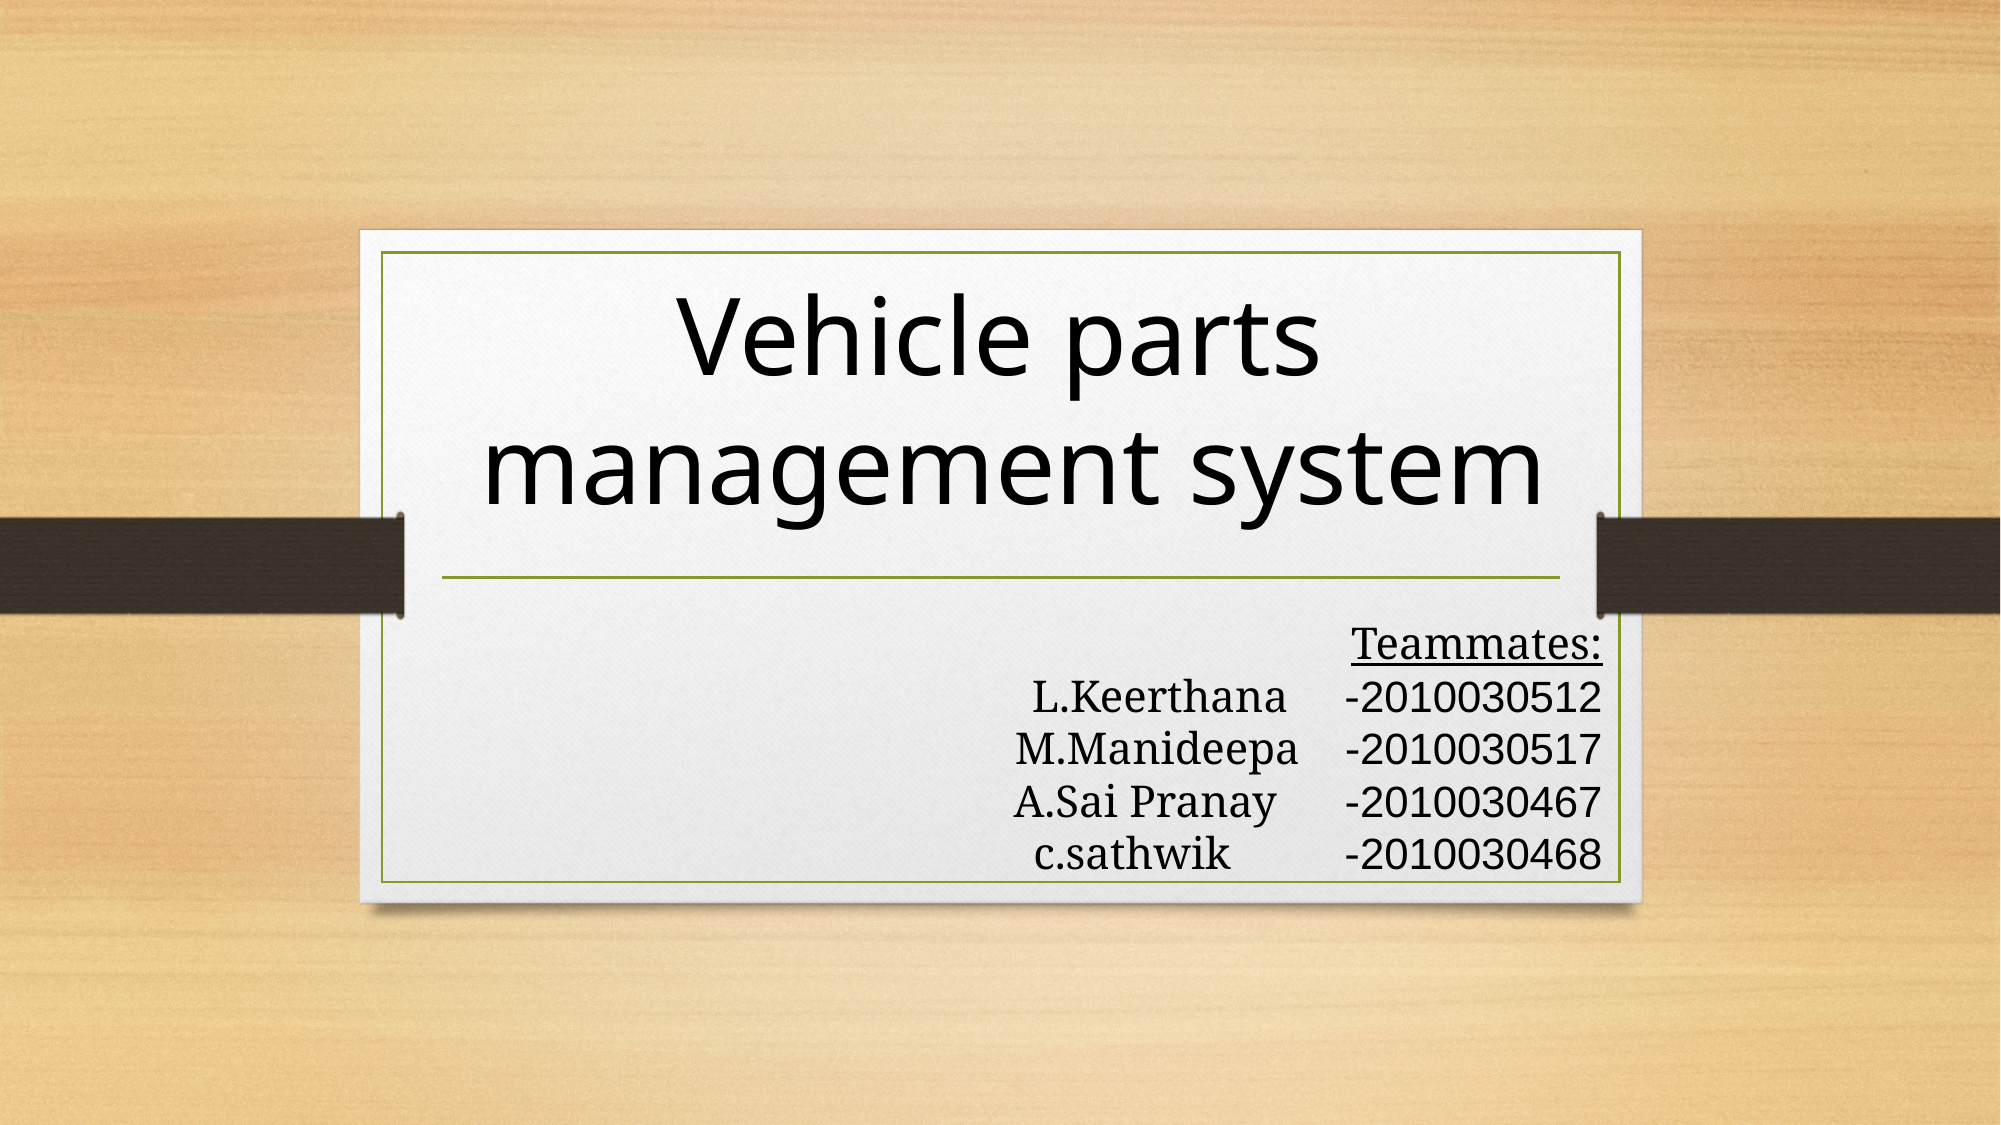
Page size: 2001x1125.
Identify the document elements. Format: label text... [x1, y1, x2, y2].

picture [0, 0, 2001, 1125]
title Vehicle parts management system [249, 257, 1750, 650]
subtitle Teammates: L.Keerthana -2010030512 M.Manideepa -2010030517 A.Sai Pranay -2010030467 c.sathwik -2010030468 [117, 608, 1618, 1080]
